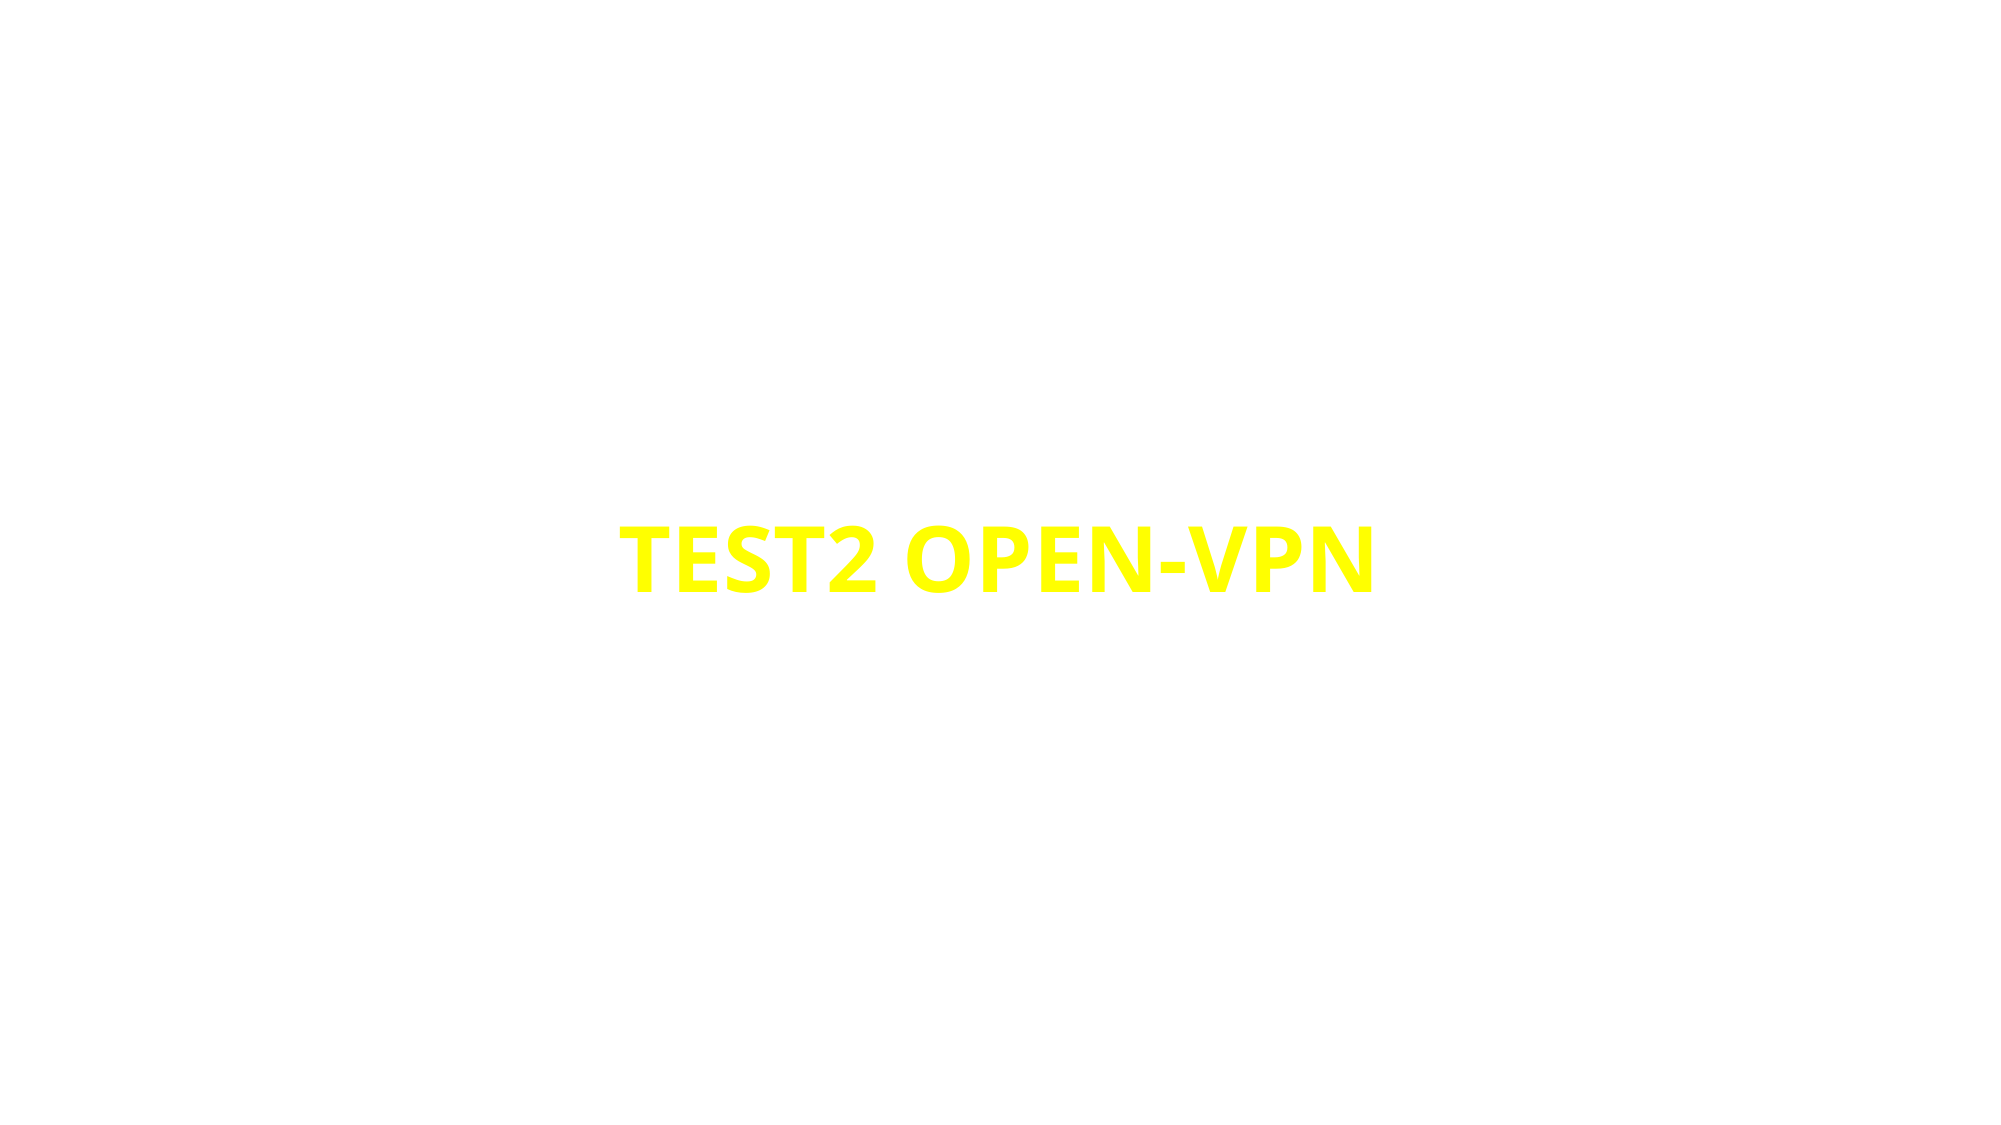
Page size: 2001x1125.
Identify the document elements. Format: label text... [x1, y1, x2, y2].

title TEST2 OPEN-VPN [137, 453, 1863, 672]
